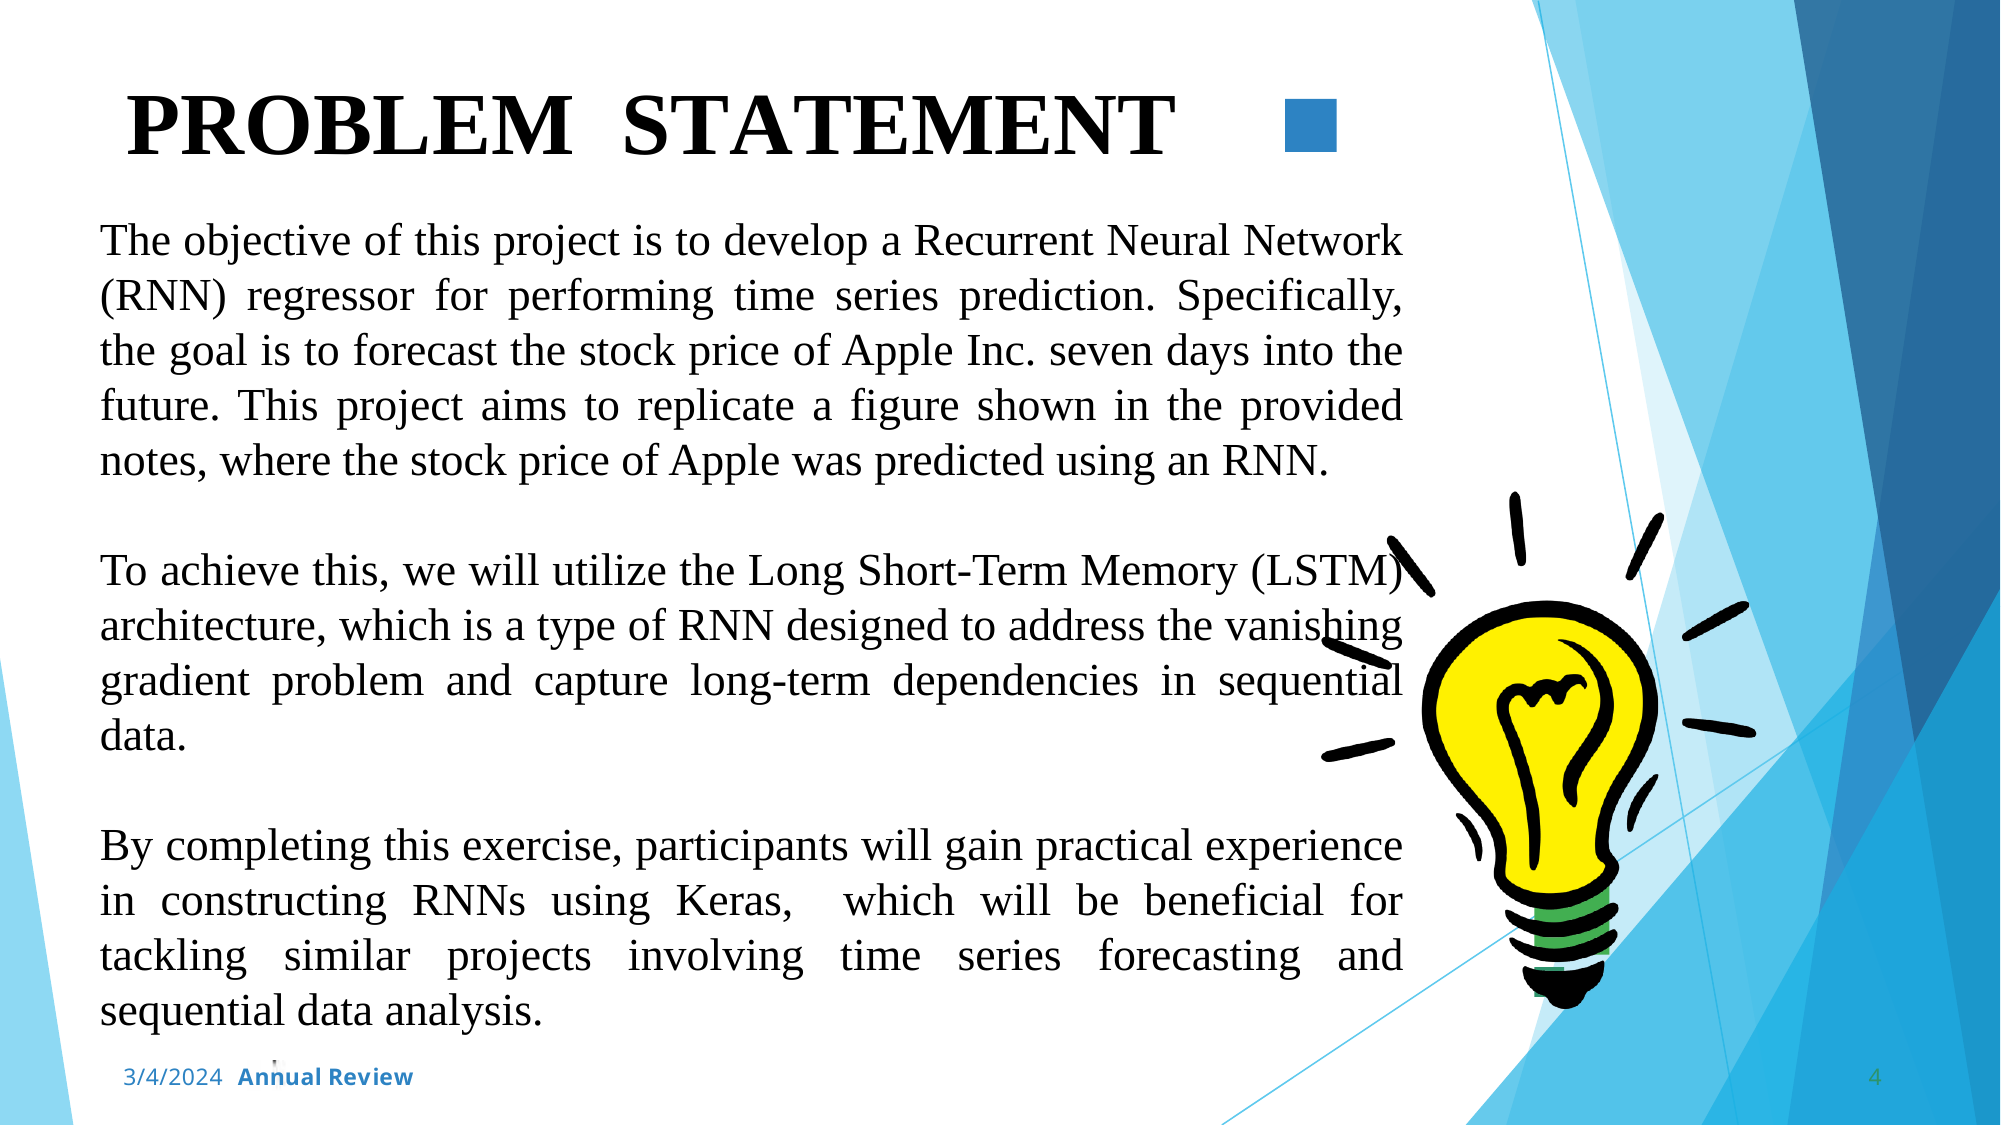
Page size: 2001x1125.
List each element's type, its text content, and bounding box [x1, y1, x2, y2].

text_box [1310, 480, 1765, 1016]
title PROBLEM STATEMENT [123, 63, 1877, 254]
slide_number 4 [1862, 1061, 1888, 1125]
list The objective of this project is to develop a Recurrent Neural Network (RNN) regressor for performing time series prediction. Specifically, the goal is to forecast the stock price of Apple Inc. seven days into the future. This project aims to replicate a figure shown in the provided notes, where the stock price of Apple was predicted using an RNN. To achieve this, we will utilize the Long Short-Term Memory (LSTM) architecture, which is a type of RNN designed to address the vanishing gradient problem and capture long-term dependencies in sequential data. By completing this exercise, participants will gain practical experience in constructing RNNs using Keras, which will be beneficial for tackling similar projects involving time series forecasting and sequential data analysis. [99, 209, 1405, 1043]
picture [110, 1060, 463, 1094]
